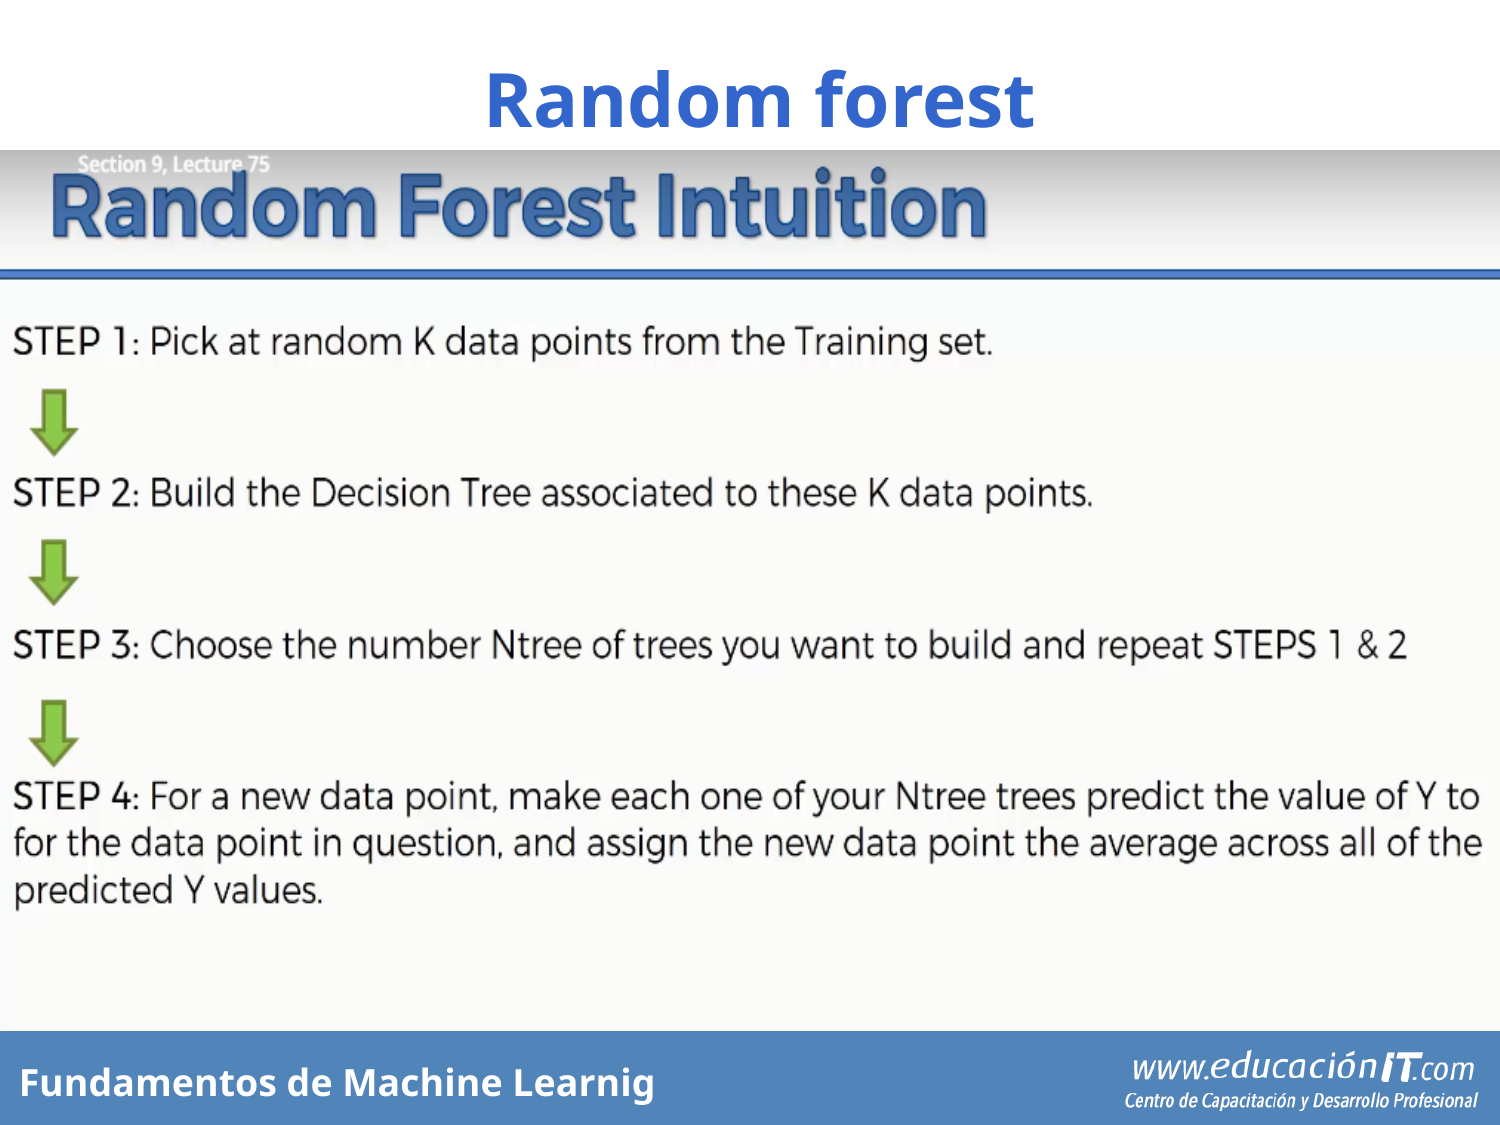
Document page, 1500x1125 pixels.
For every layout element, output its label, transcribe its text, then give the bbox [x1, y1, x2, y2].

title Random forest [122, 44, 1398, 148]
picture [0, 1031, 1500, 1125]
picture [0, 149, 1500, 1030]
